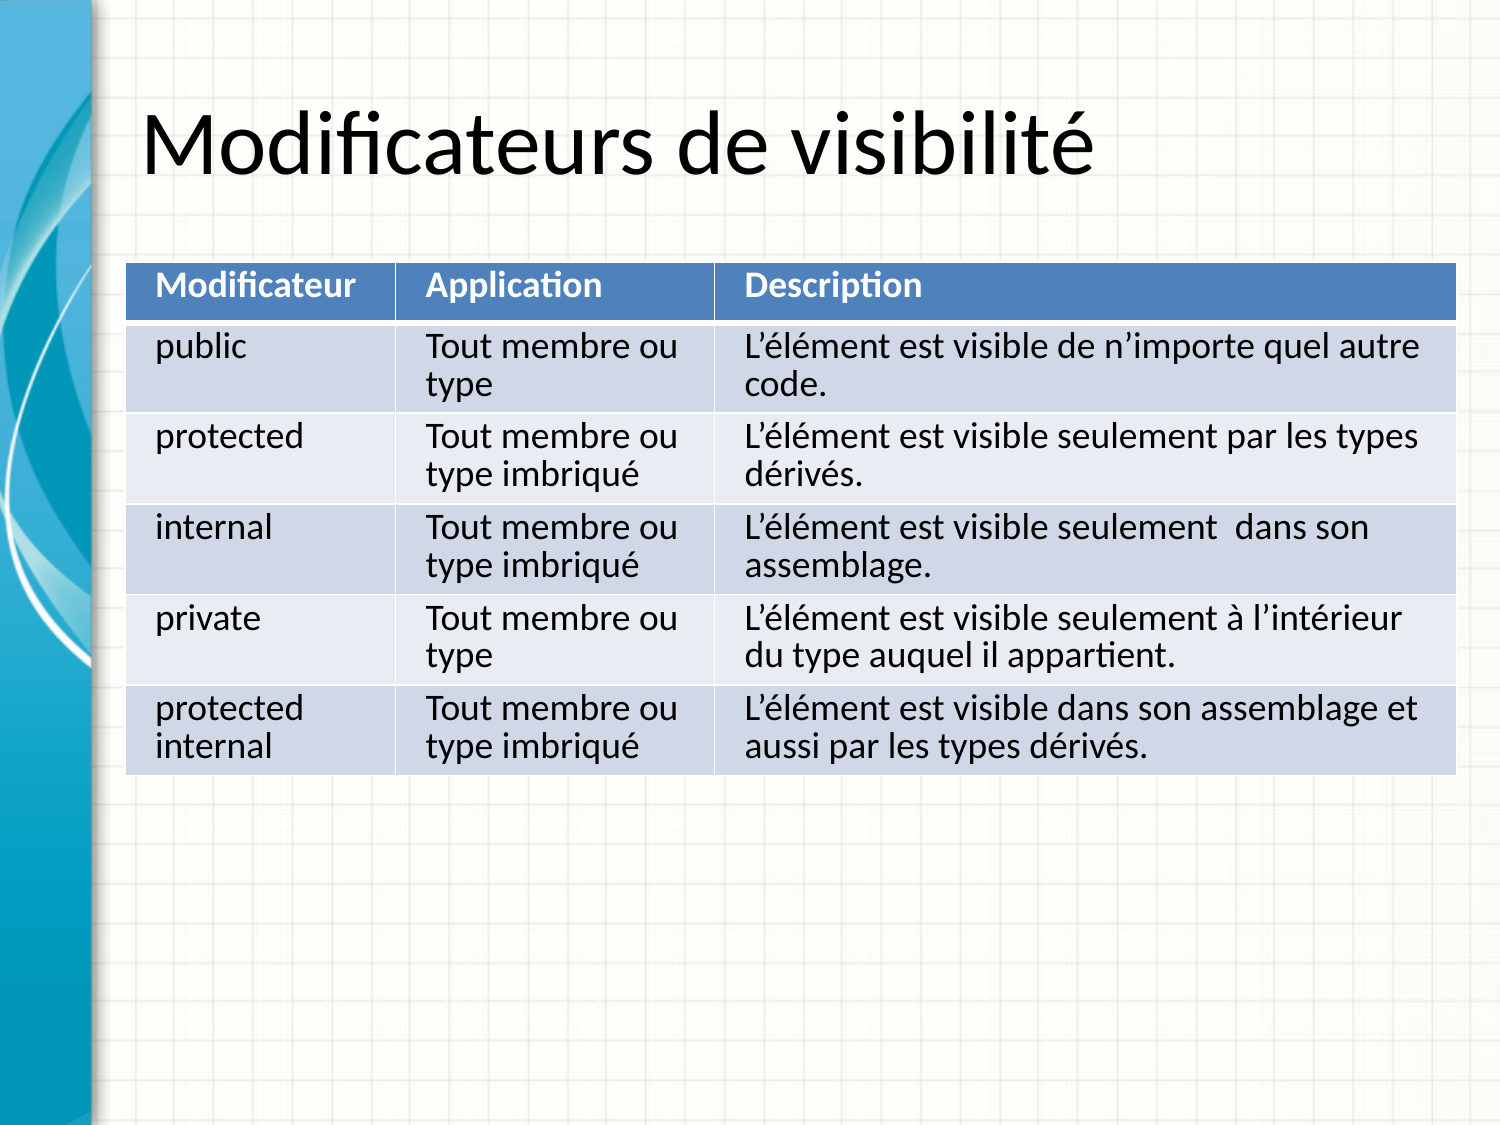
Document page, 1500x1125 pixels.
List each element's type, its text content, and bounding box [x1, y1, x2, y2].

table_cell L’élément est visible de n’importe quel autre code. [715, 326, 1456, 412]
table_cell public [126, 326, 395, 412]
table_cell Tout membre ou type imbriqué [396, 414, 714, 503]
table_cell Tout membre ou type imbriqué [396, 505, 714, 594]
table_cell Tout membre ou type imbriqué [396, 686, 714, 775]
table_cell Tout membre ou type [396, 326, 714, 412]
table_cell L’élément est visible seulement dans son assemblage. [715, 505, 1456, 594]
table_cell private [126, 595, 395, 684]
table_cell protected [126, 414, 395, 503]
table_cell internal [126, 505, 395, 594]
table_header Modificateur [126, 263, 395, 320]
table_header Application [396, 263, 714, 320]
table_header Description [715, 263, 1456, 320]
picture [0, 0, 1500, 1125]
table_cell protected internal [126, 686, 395, 775]
table_cell Tout membre ou type [396, 595, 714, 684]
title Modificateurs de visibilité [125, 44, 1450, 232]
table_cell L’élément est visible seulement par les types dérivés. [715, 414, 1456, 503]
table_cell L’élément est visible dans son assemblage et aussi par les types dérivés. [715, 686, 1456, 775]
table_cell L’élément est visible seulement à l’intérieur du type auquel il appartient. [715, 595, 1456, 684]
